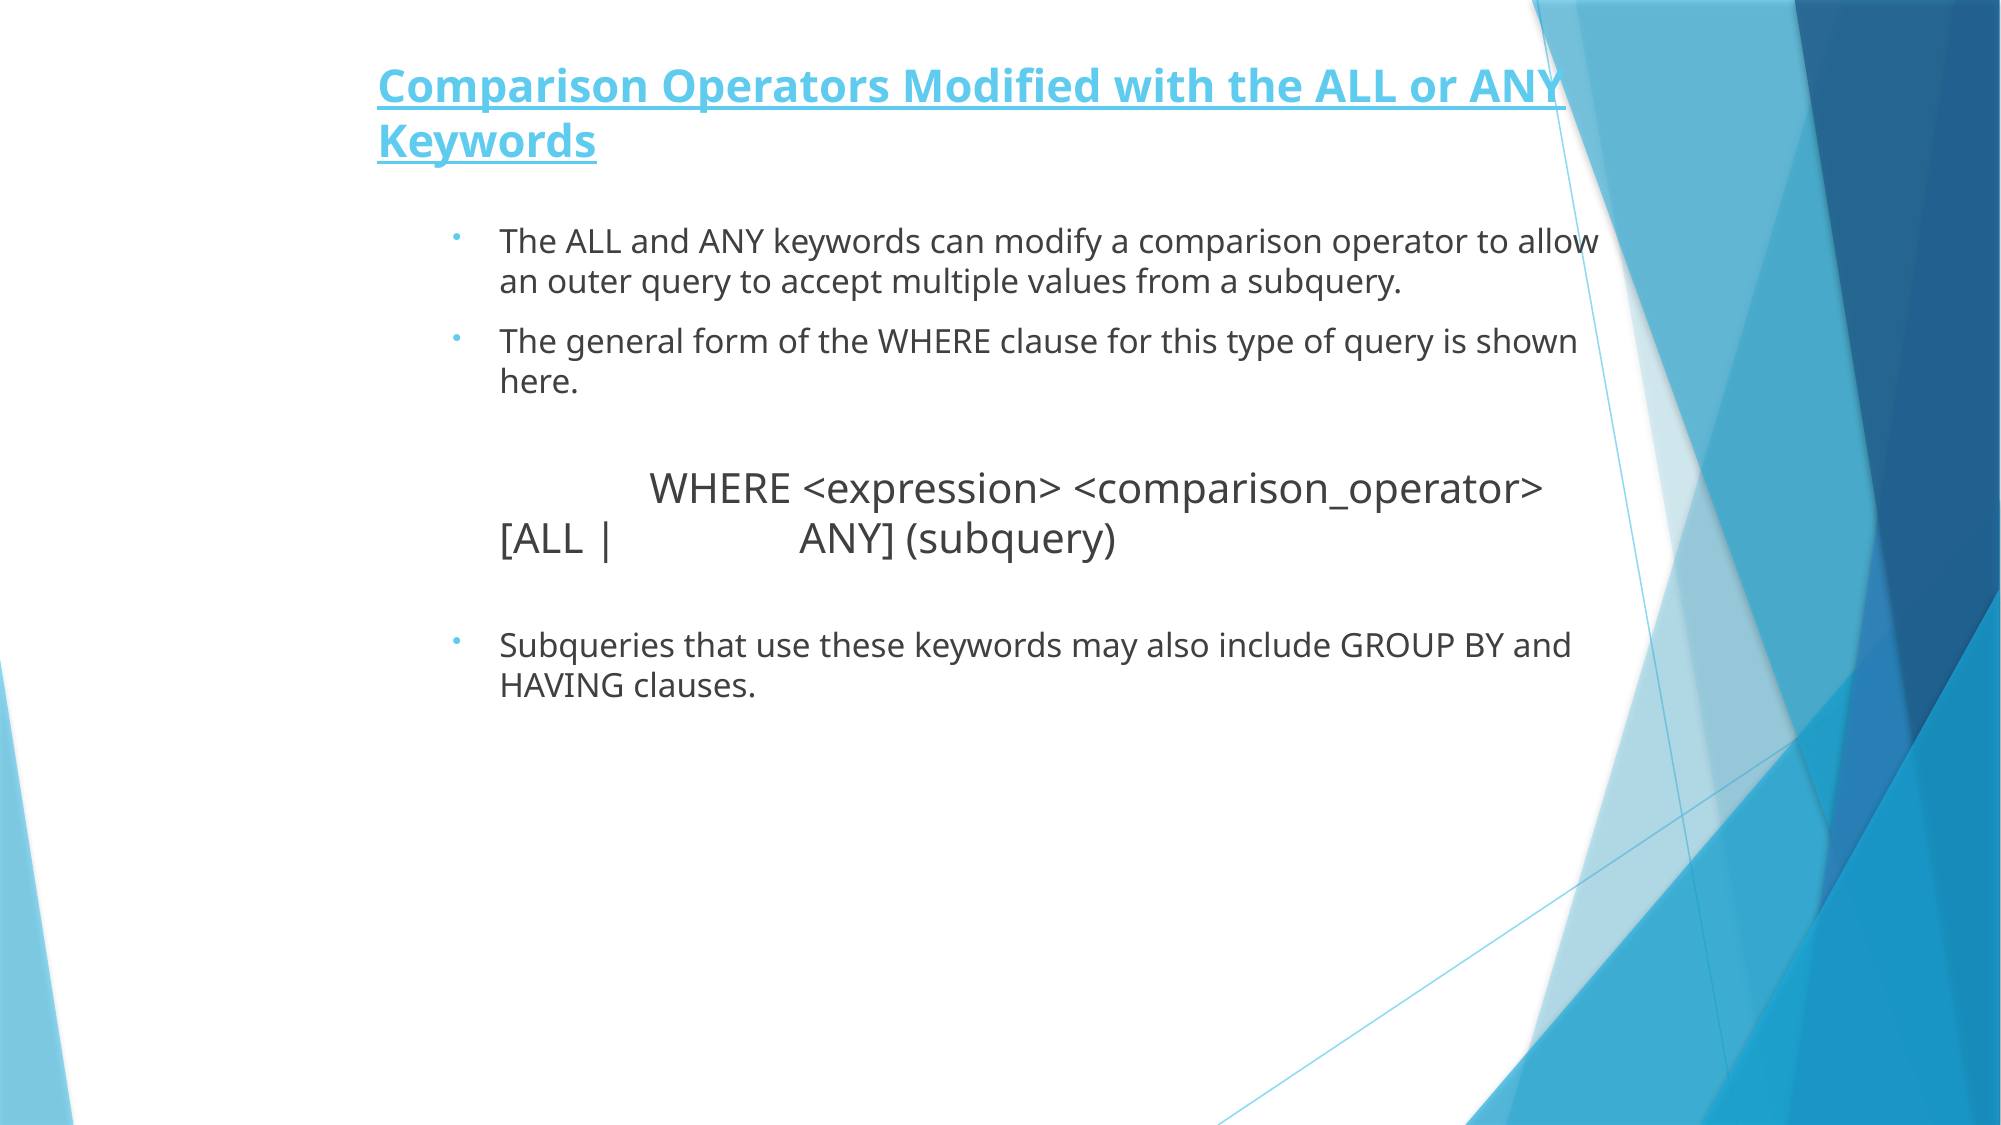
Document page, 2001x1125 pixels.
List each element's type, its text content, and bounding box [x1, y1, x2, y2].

title Comparison Operators Modified with the ALL or ANY Keywords [362, 50, 1638, 175]
list The ALL and ANY keywords can modify a comparison operator to allow an outer query to accept multiple values from a subquery. The general form of the WHERE clause for this type of query is shown here. WHERE <expression> <comparison_operator> [ALL | ANY] (subquery) Subqueries that use these keywords may also include GROUP BY and HAVING clauses. [362, 212, 1638, 1000]
